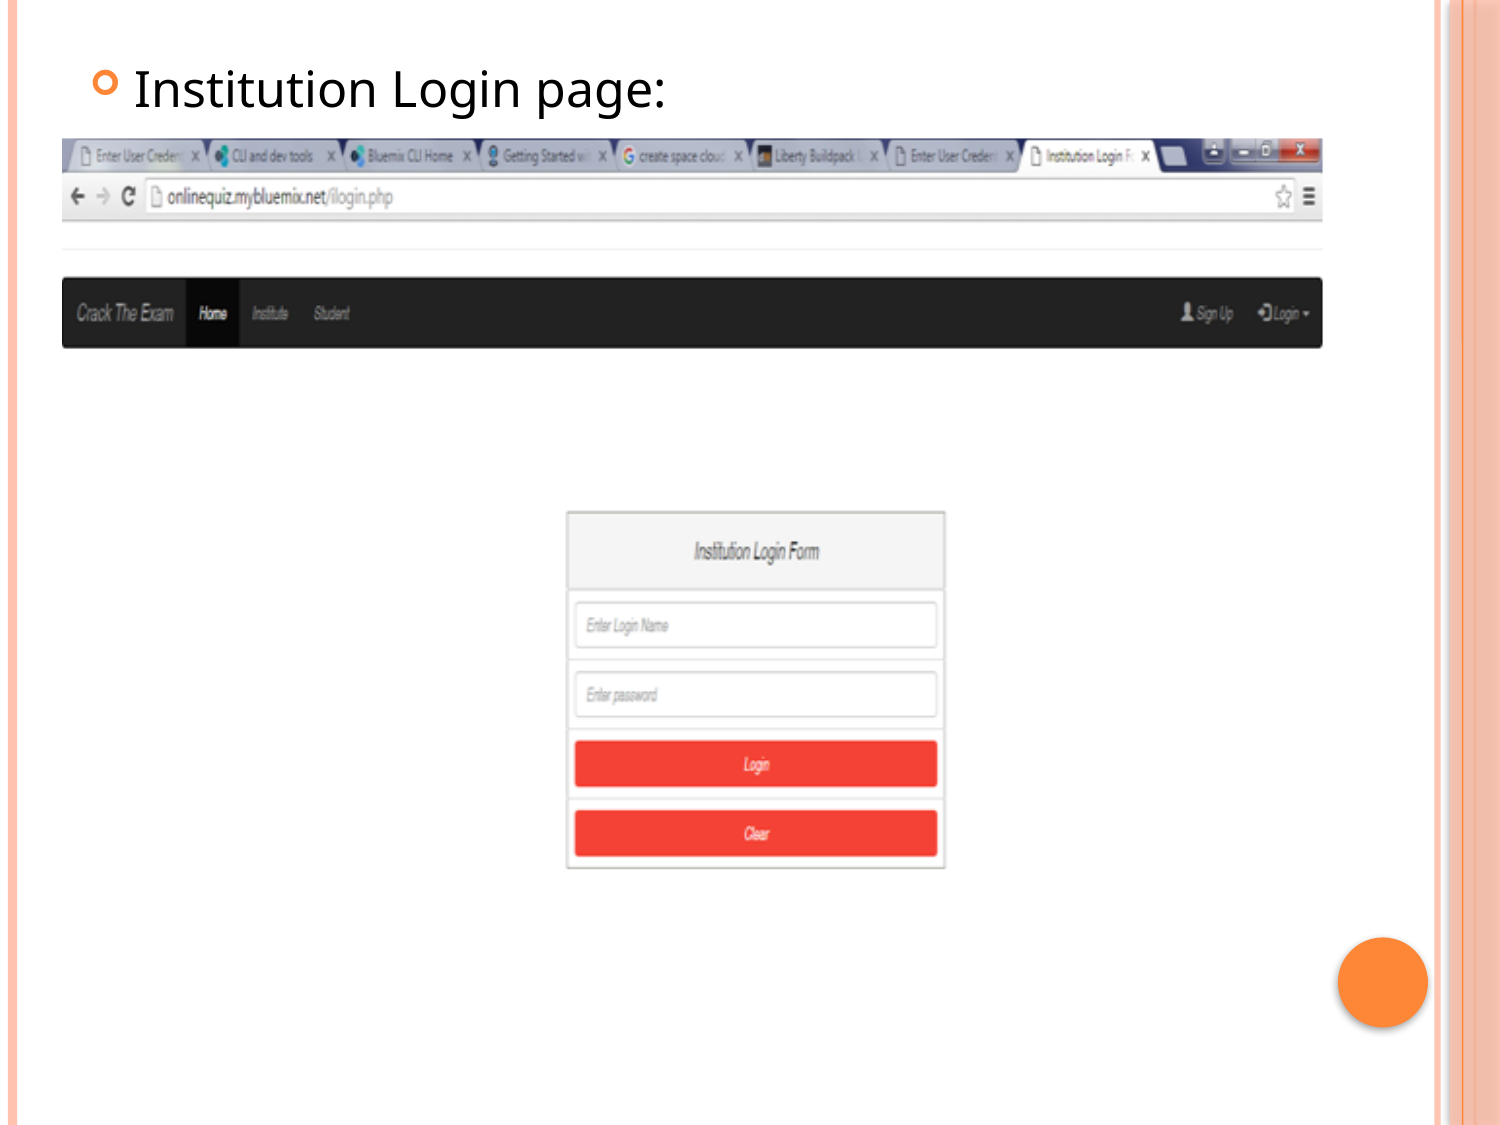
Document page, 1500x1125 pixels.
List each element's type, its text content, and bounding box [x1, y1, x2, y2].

list Institution Login page: [75, 50, 1300, 133]
picture [61, 136, 1326, 1103]
